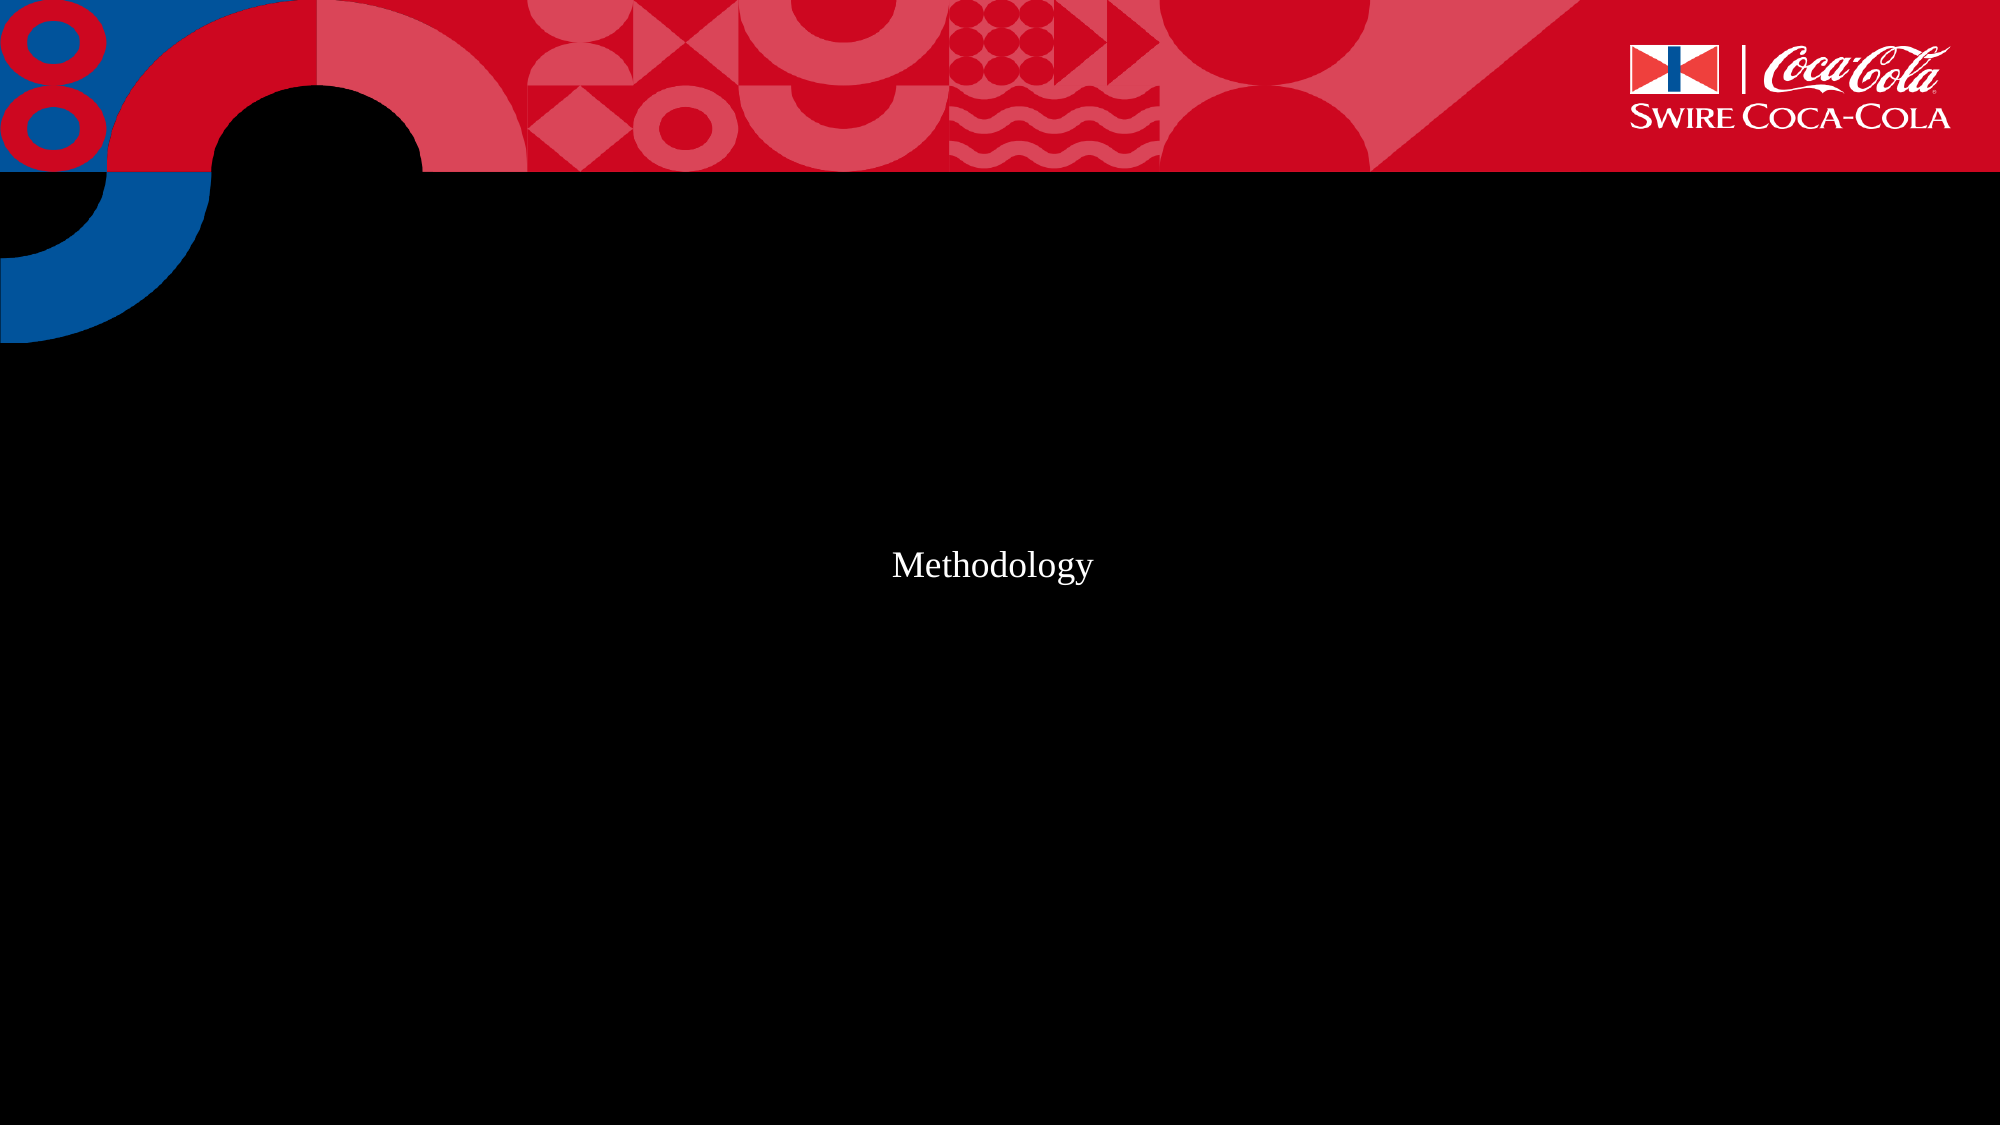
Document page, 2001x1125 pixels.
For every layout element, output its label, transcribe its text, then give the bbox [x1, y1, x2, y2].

text_box Methodology [877, 532, 1110, 592]
picture [0, 0, 2000, 343]
